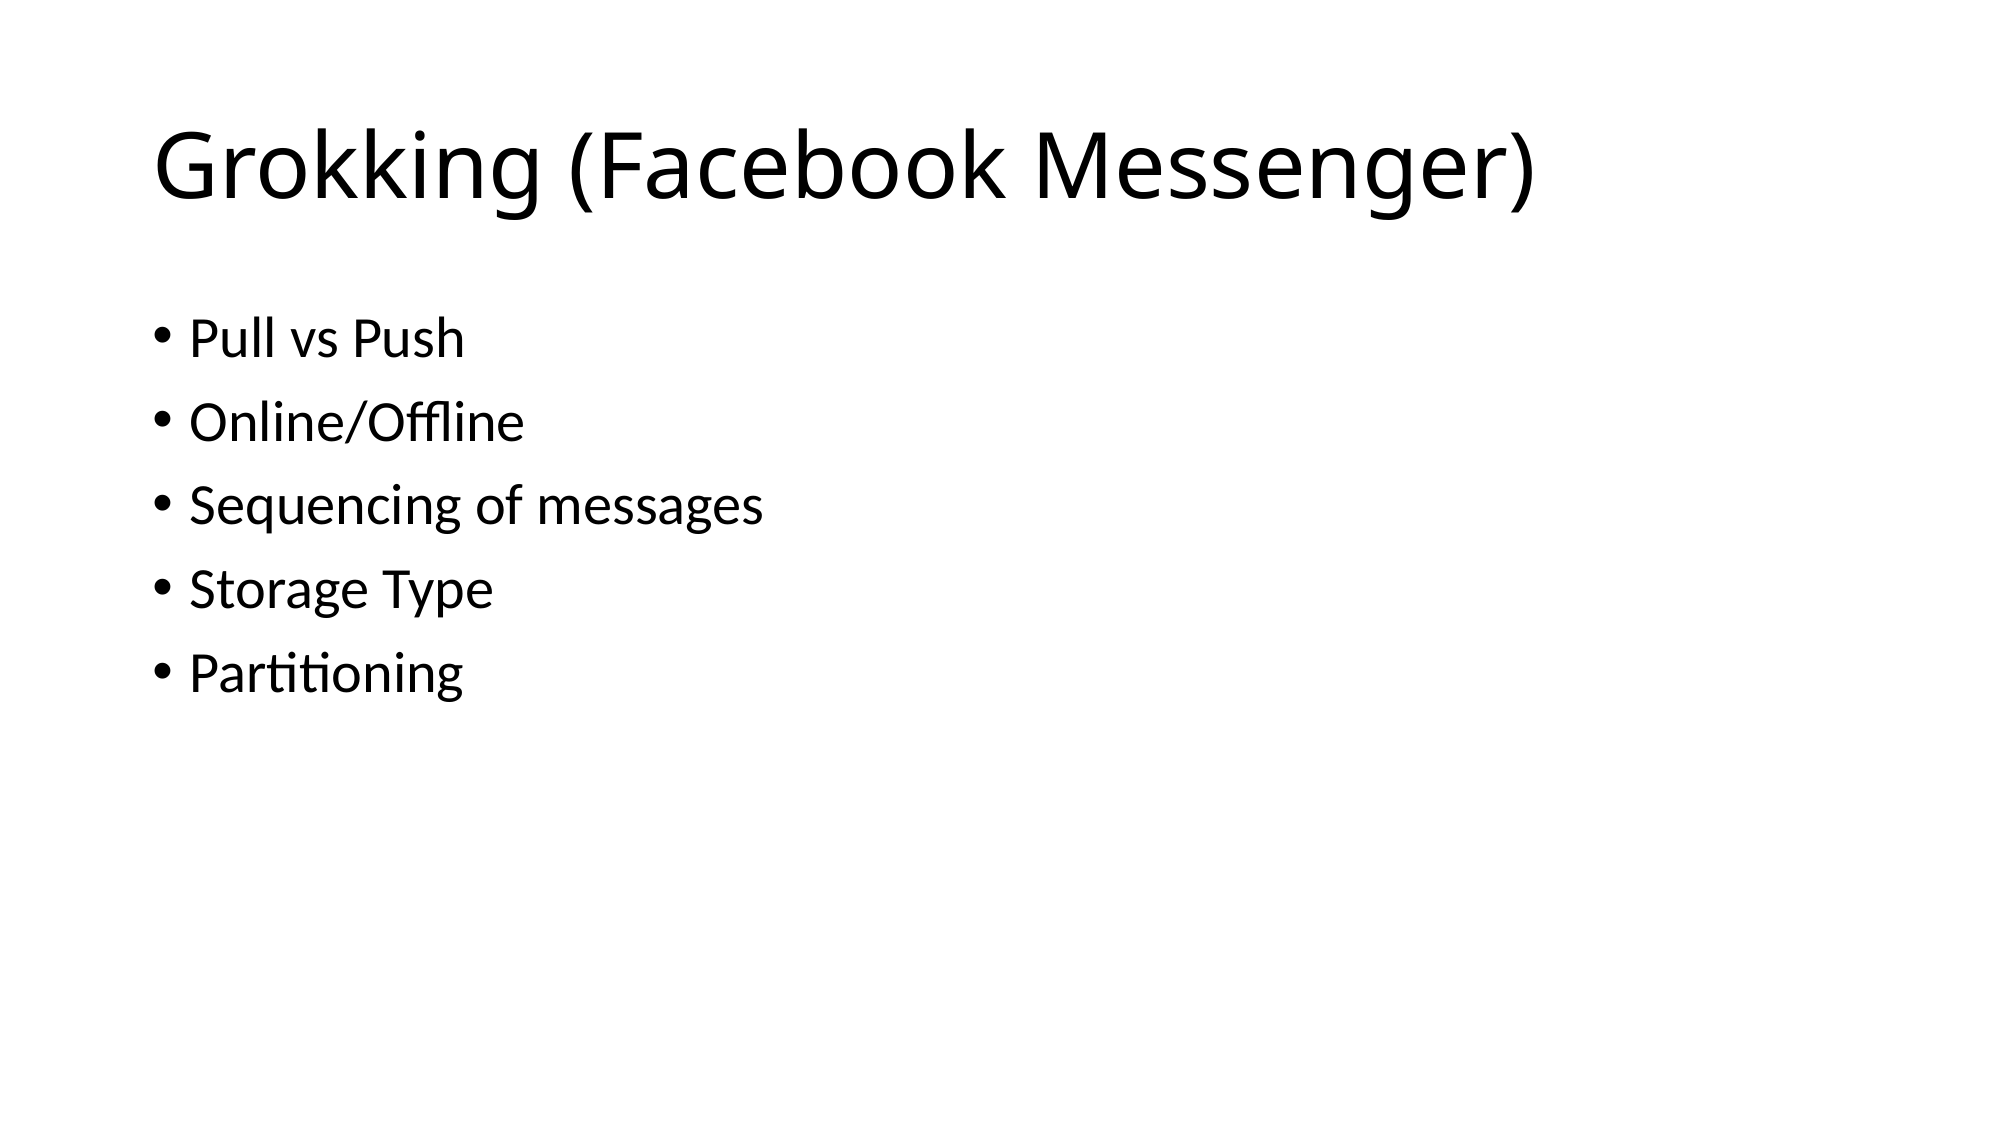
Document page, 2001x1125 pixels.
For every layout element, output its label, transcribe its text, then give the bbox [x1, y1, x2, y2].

title Grokking (Facebook Messenger) [137, 59, 1863, 278]
list Pull vs Push Online/Offline Sequencing of messages Storage Type Partitioning [137, 299, 1863, 1014]
